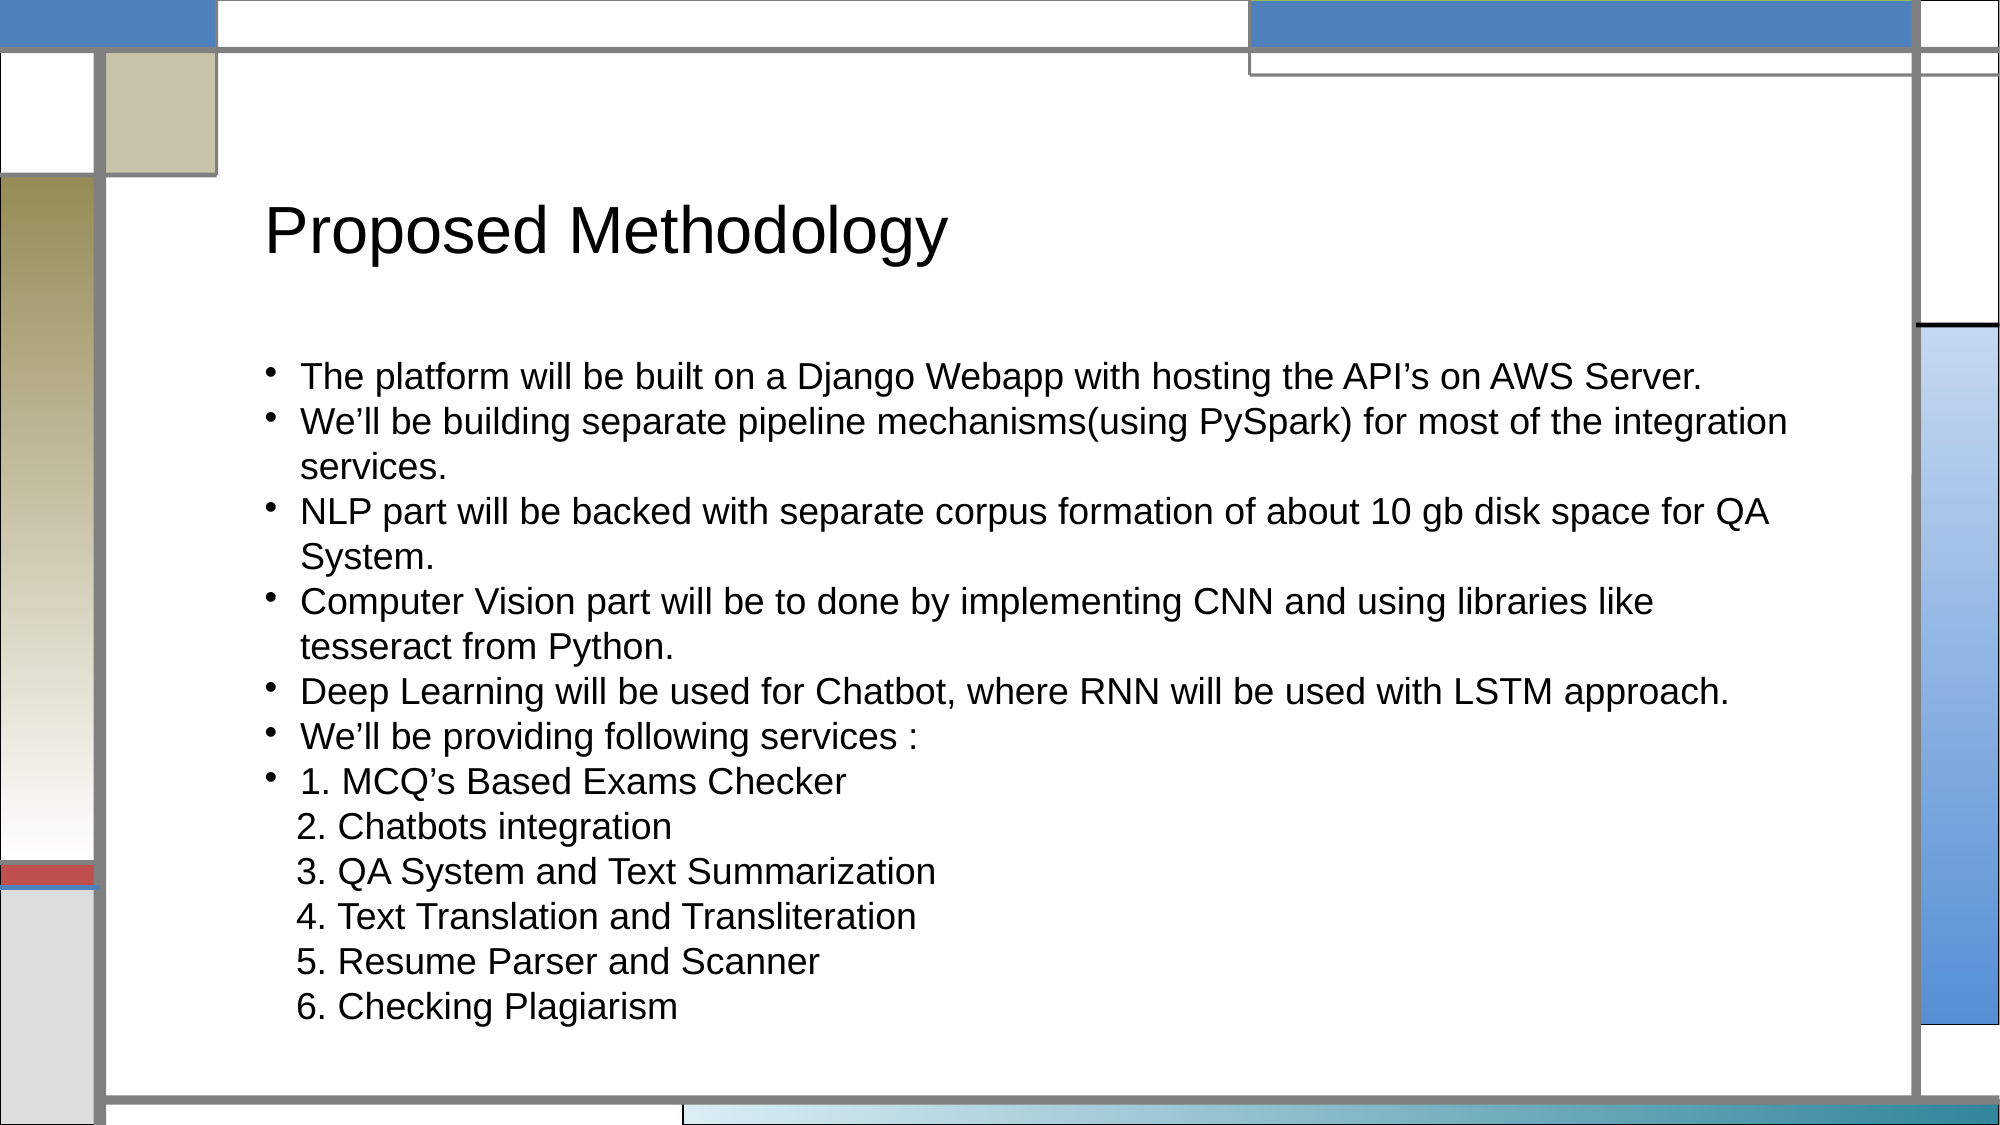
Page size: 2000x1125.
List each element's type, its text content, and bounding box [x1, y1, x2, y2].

text_box The platform will be built on a Django Webapp with hosting the API’s on AWS Server. We’ll be building separate pipeline mechanisms(using PySpark) for most of the integration services. NLP part will be backed with separate corpus formation of about 10 gb disk space for QA System. Computer Vision part will be to done by implementing CNN and using libraries like tesseract from Python. Deep Learning will be used for Chatbot, where RNN will be used with LSTM approach. We’ll be providing following services : 1. MCQ’s Based Exams Checker 2. Chatbots integration 3. QA System and Text Summarization 4. Text Translation and Transliteration 5. Resume Parser and Scanner 6. Checking Plagiarism [249, 299, 1825, 988]
text_box Proposed Methodology [249, 87, 1825, 275]
